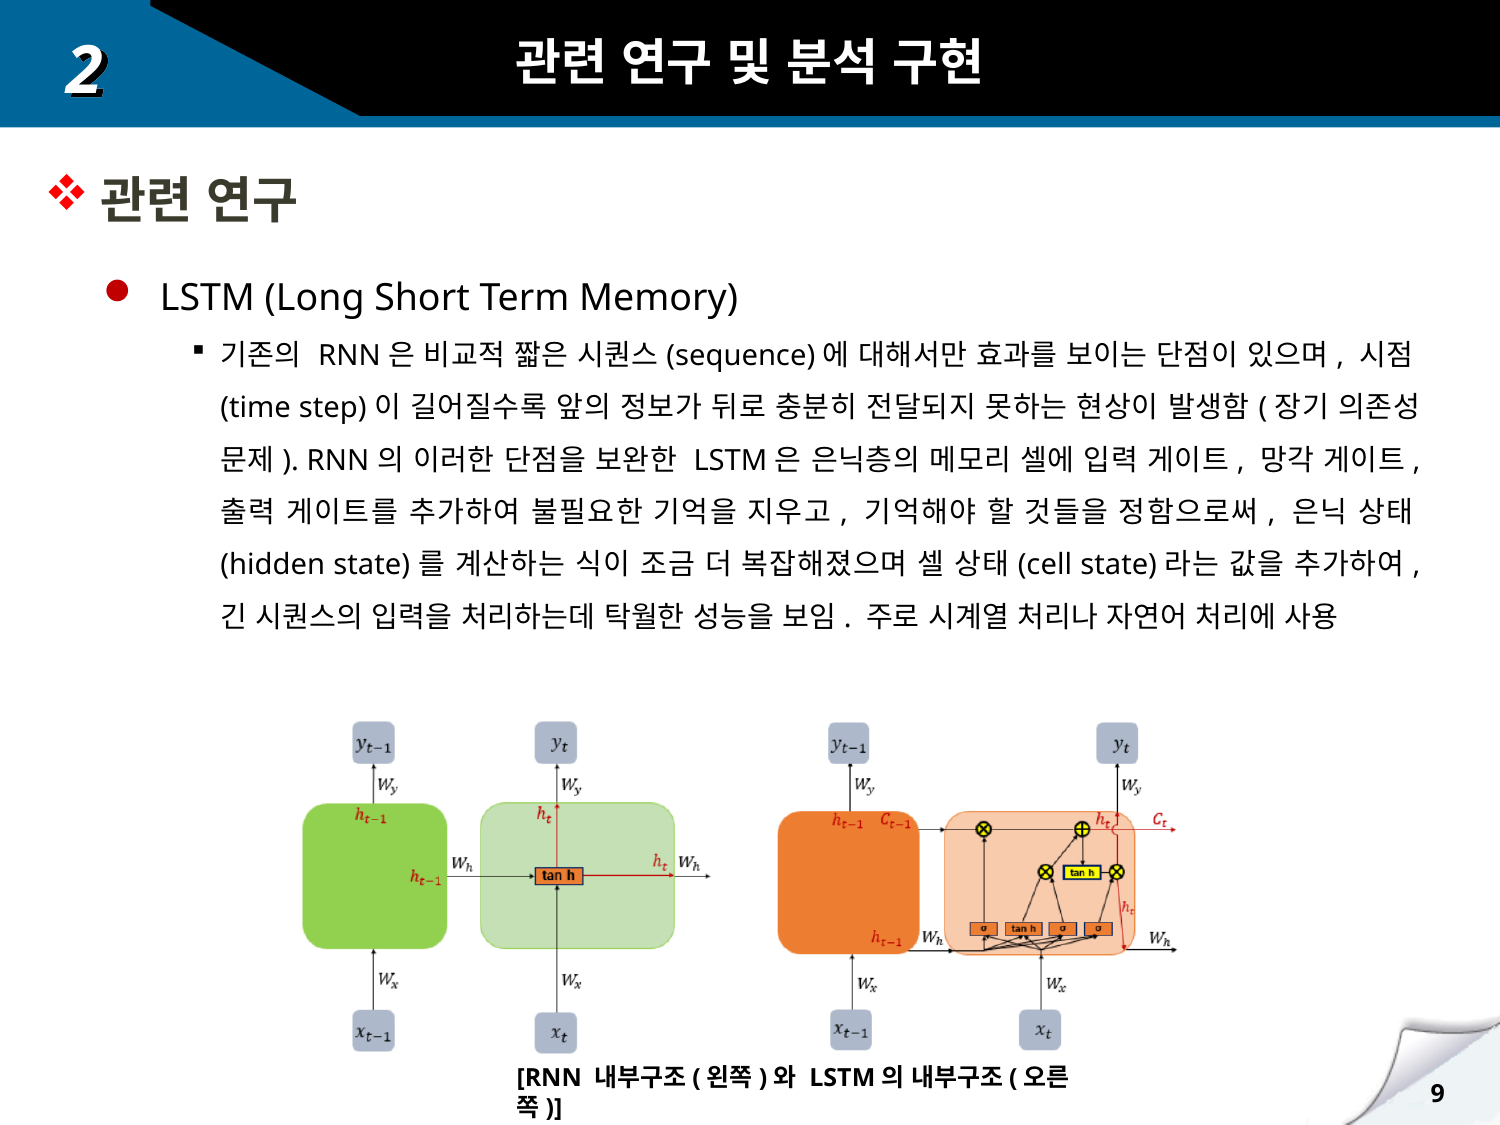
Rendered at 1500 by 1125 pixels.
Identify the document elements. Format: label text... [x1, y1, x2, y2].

list 관련 연구 [29, 160, 1471, 232]
picture [761, 715, 1185, 1059]
text_box 2 [21, 18, 148, 114]
text_box 관련 연구 및 분석 구현 [336, 23, 1164, 99]
picture [282, 715, 722, 1062]
text_box [RNN 내부구조(왼쪽)와 LSTM의 내부구조(오른쪽)] [501, 1054, 1117, 1125]
text_box LSTM (Long Short Term Memory) 기존의 RNN은 비교적 짧은 시퀀스(sequence)에 대해서만 효과를 보이는 단점이 있으며, 시점(time step)이 길어질수록 앞의 정보가 뒤로 충분히 전달되지 못하는 현상이 발생함(장기 의존성 문제). RNN의 이러한 단점을 보완한 LSTM은 은닉층의 메모리 셀에 입력 게이트, 망각 게이트, 출력 게이트를 추가하여 불필요한 기억을 지우고, 기억해야 할 것들을 정함으로써, 은닉 상태(hidden state)를 계산하는 식이 조금 더 복잡해졌으며 셀 상태(cell state)라는 값을 추가하여, 긴 시퀀스의 입력을 처리하는데 탁월한 성능을 보임. 주로 시계열 처리나 자연어 처리에 사용 [88, 243, 1436, 641]
picture [1306, 1009, 1500, 1125]
